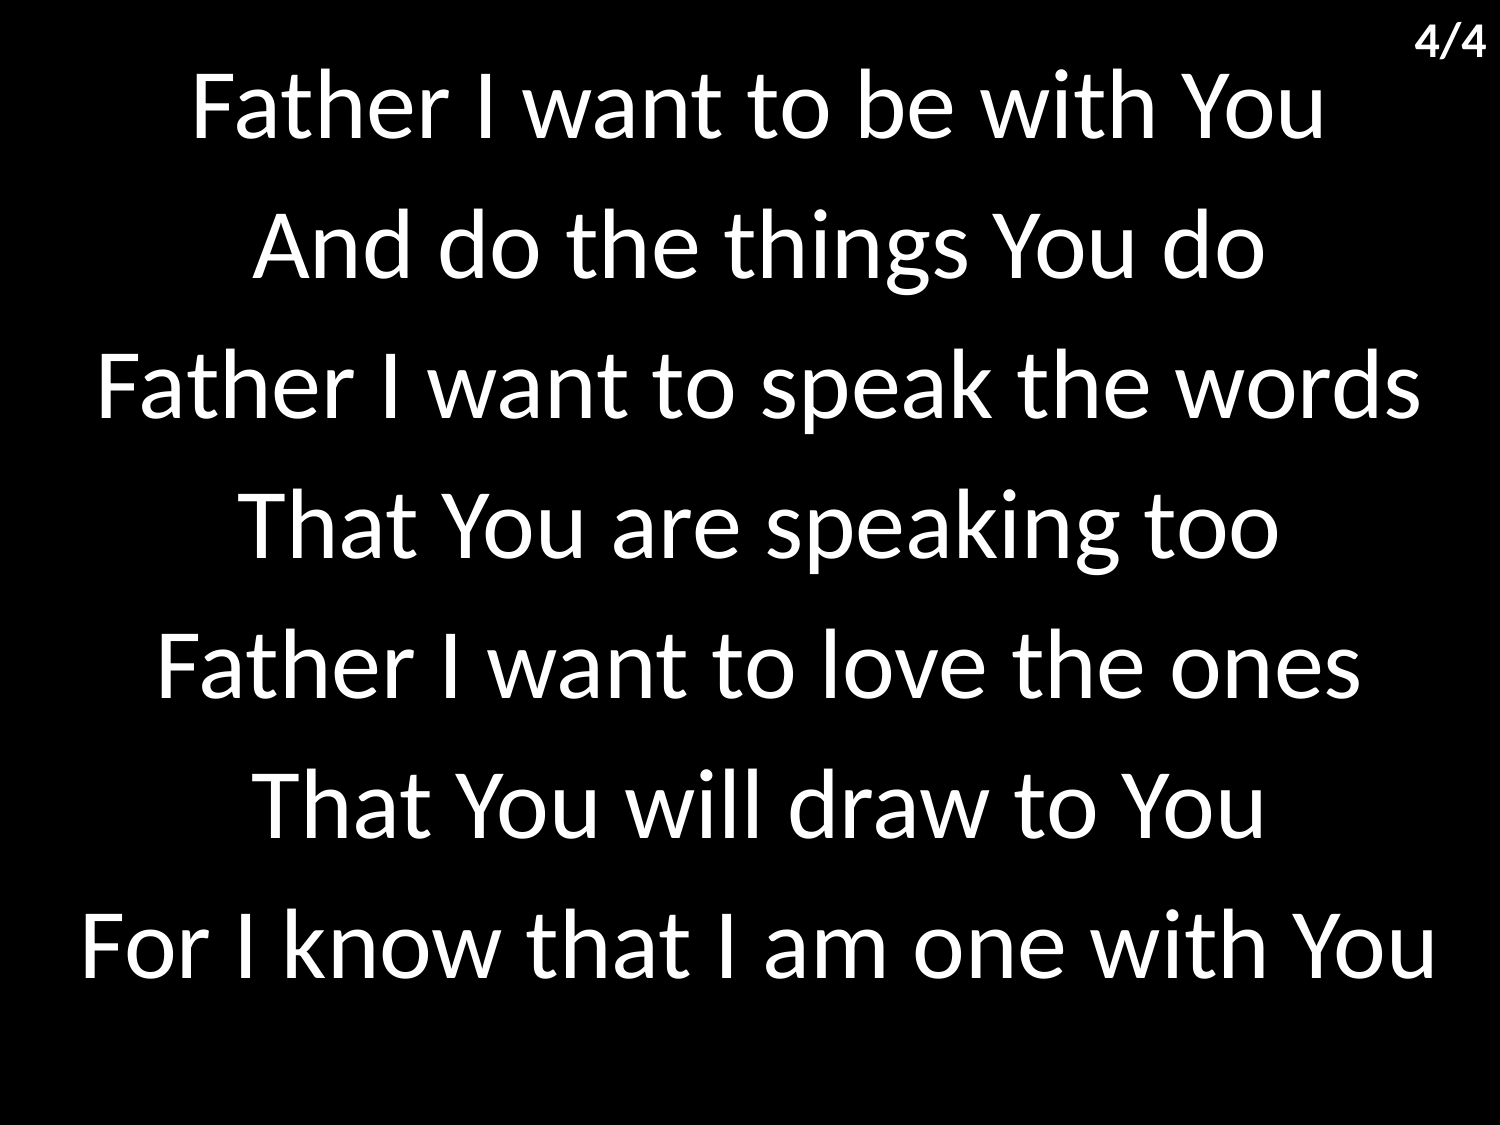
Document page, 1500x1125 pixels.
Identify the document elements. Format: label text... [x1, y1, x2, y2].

subtitle Father I want to be with You And do the things You do Father I want to speak the words That You are speaking too Father I want to love the ones That You will draw to You For I know that I am one with You [17, 30, 1500, 1094]
text_box 4/4 [1399, 0, 1500, 75]
